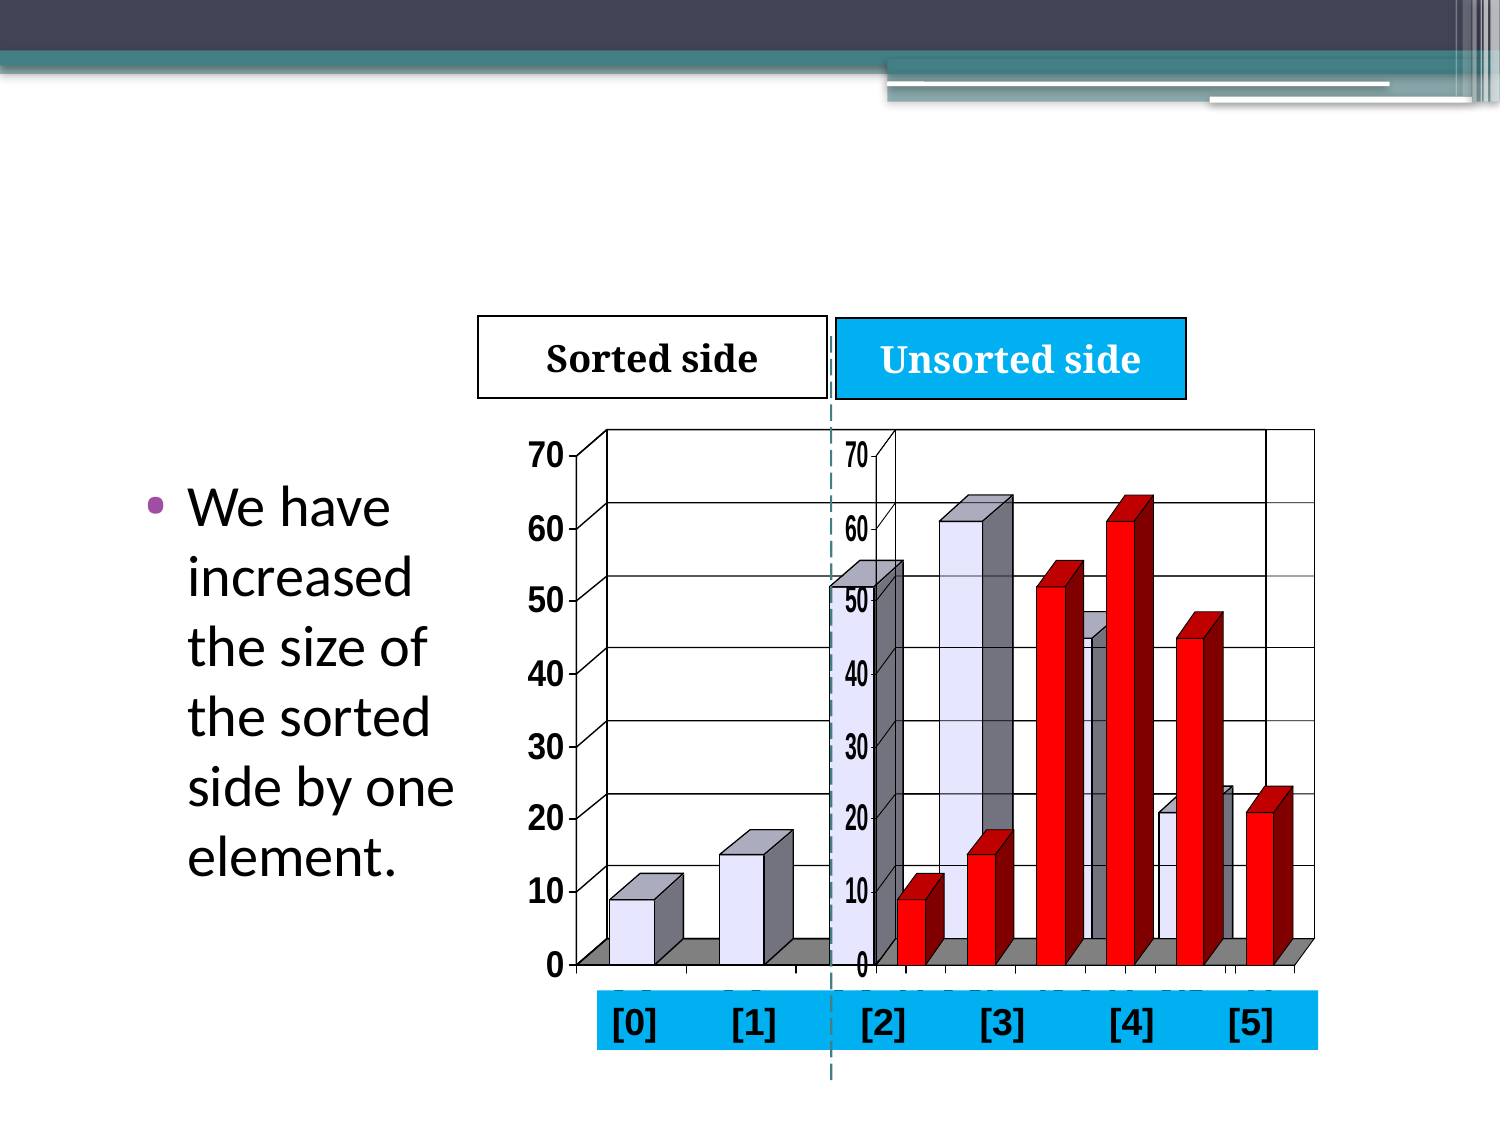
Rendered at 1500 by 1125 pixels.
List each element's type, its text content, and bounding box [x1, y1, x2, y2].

list We have increased the size of the sorted side by one element. [112, 461, 512, 1093]
text_box Unsorted side [836, 317, 1186, 394]
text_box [475, 398, 809, 1062]
text_box Sorted side [478, 316, 828, 396]
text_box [812, 398, 1379, 1062]
